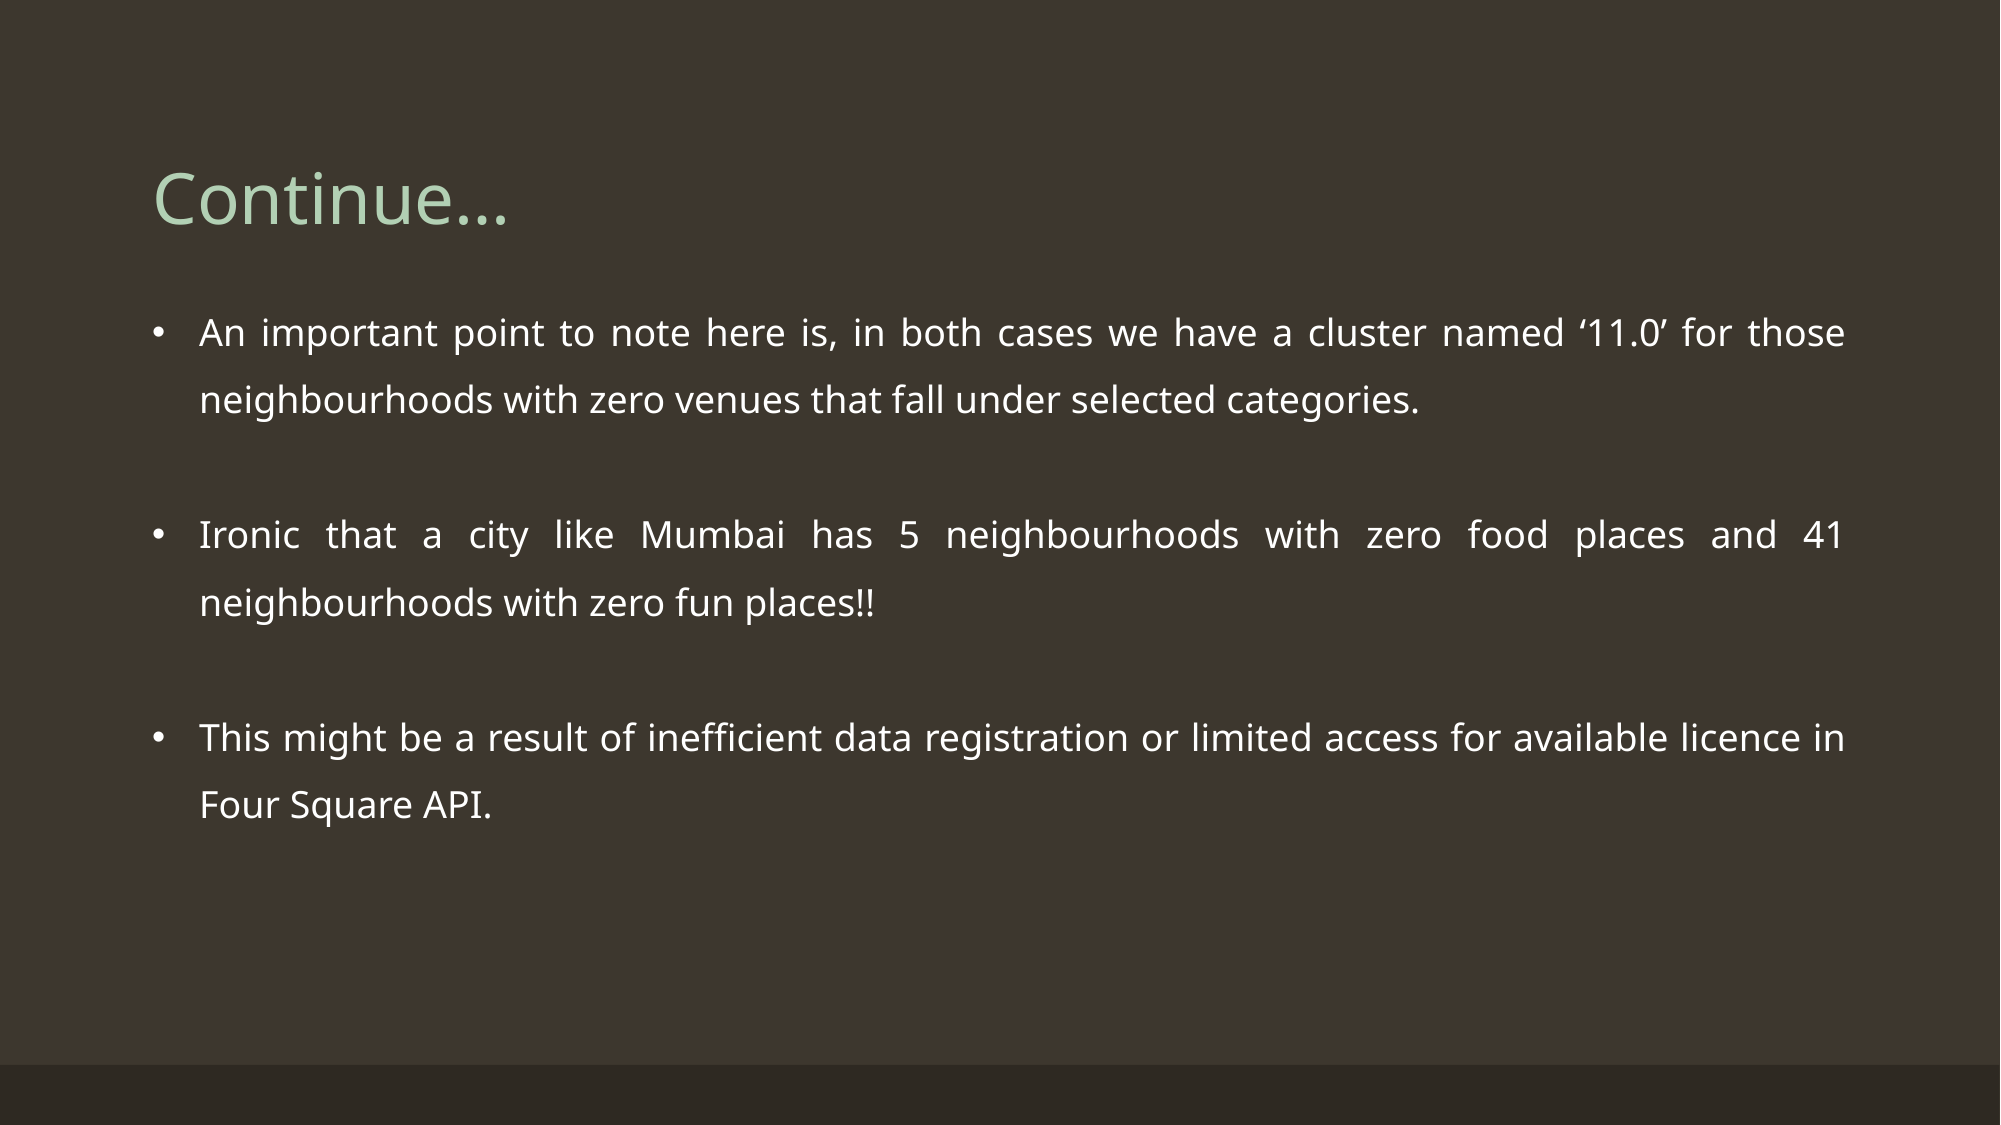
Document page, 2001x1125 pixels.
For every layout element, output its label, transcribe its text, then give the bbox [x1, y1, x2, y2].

text_box An important point to note here is, in both cases we have a cluster named ‘11.0’ for those neighbourhoods with zero venues that fall under selected categories. Ironic that a city like Mumbai has 5 neighbourhoods with zero food places and 41 neighbourhoods with zero fun places!! This might be a result of inefficient data registration or limited access for available licence in Four Square API. [137, 278, 1863, 834]
title Continue… [137, 59, 1863, 248]
